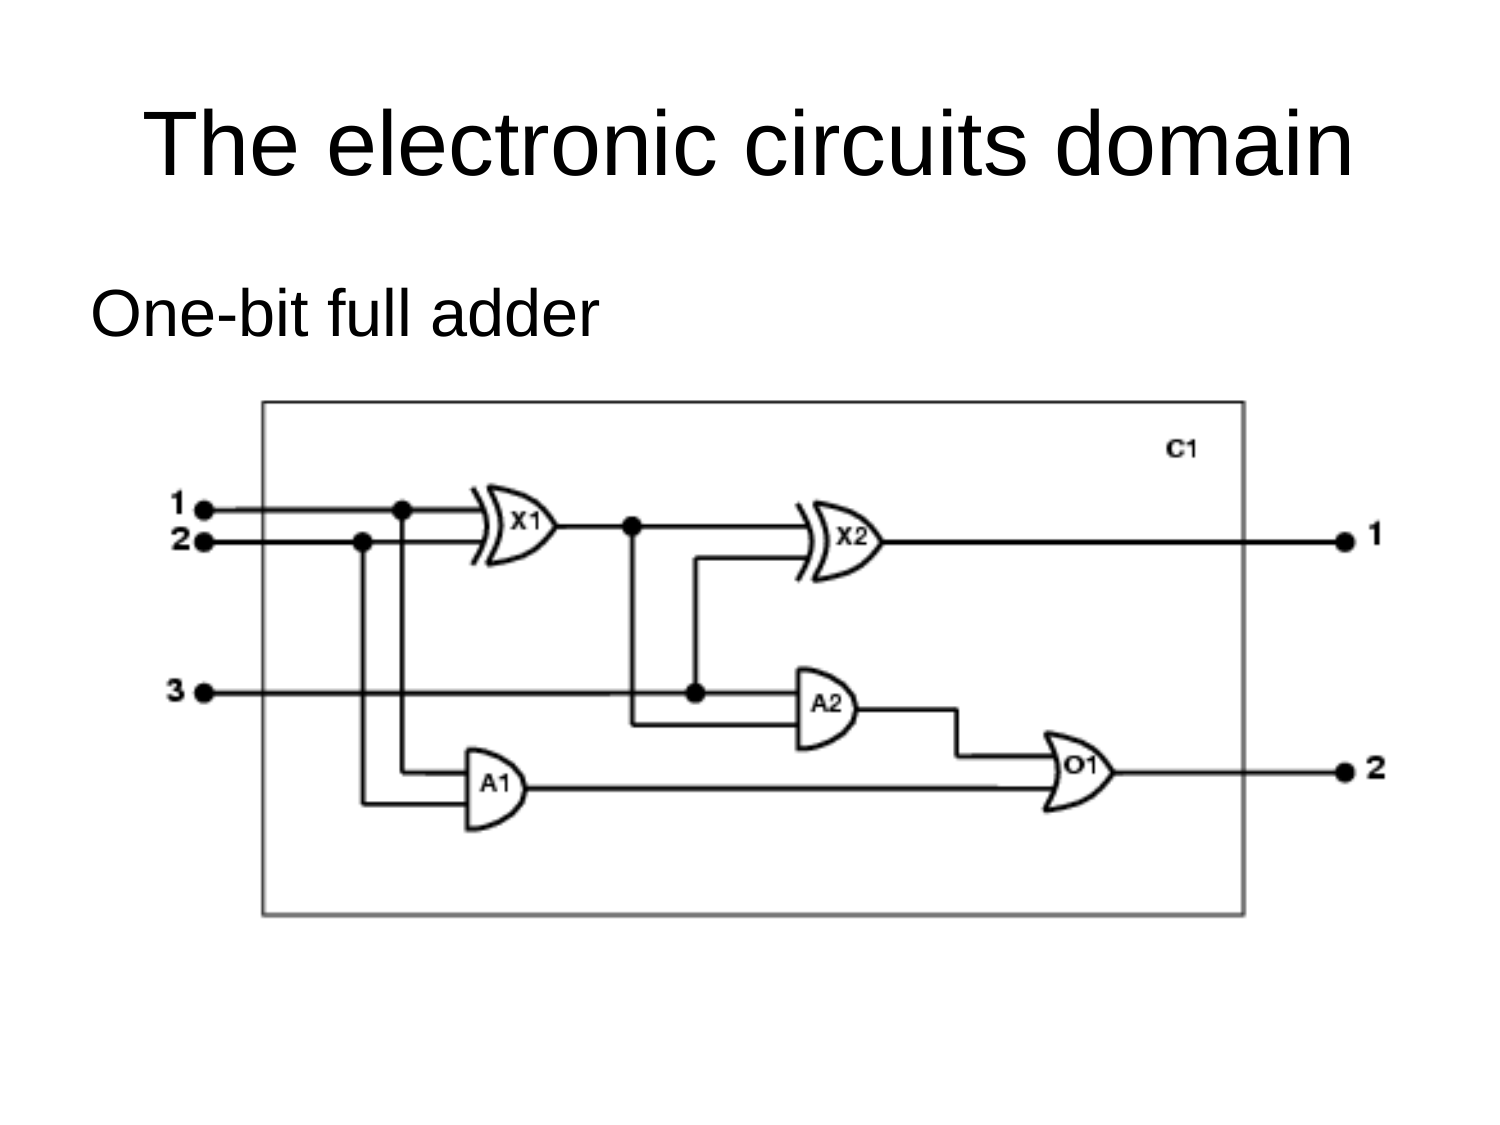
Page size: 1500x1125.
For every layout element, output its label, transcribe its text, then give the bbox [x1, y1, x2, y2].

title The electronic circuits domain [75, 45, 1425, 233]
picture [162, 399, 1388, 921]
list One-bit full adder [75, 262, 1425, 1005]
